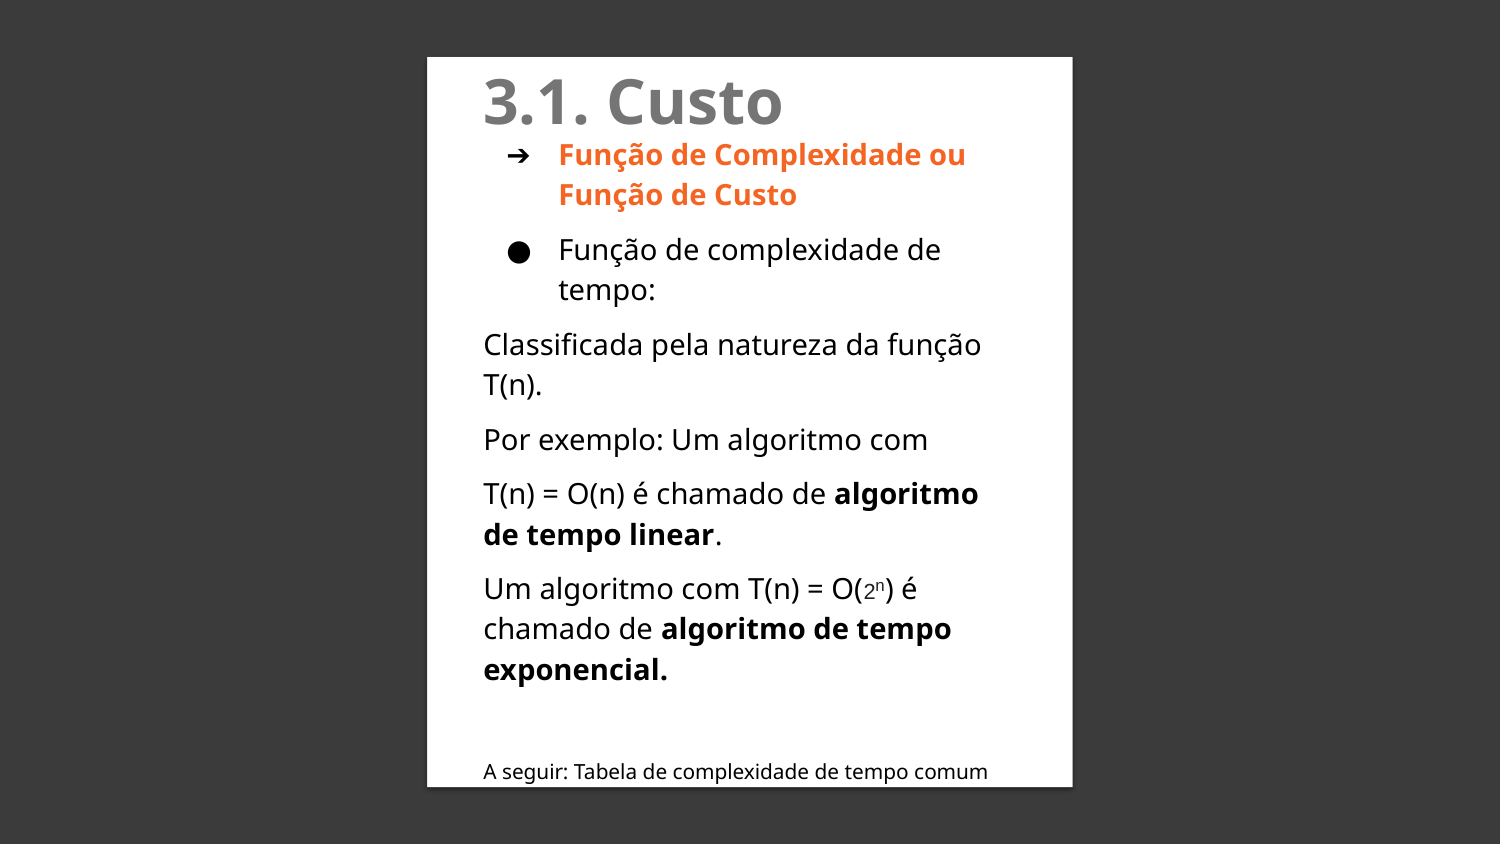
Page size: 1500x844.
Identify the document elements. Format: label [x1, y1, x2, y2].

picture [400, 26, 1100, 818]
